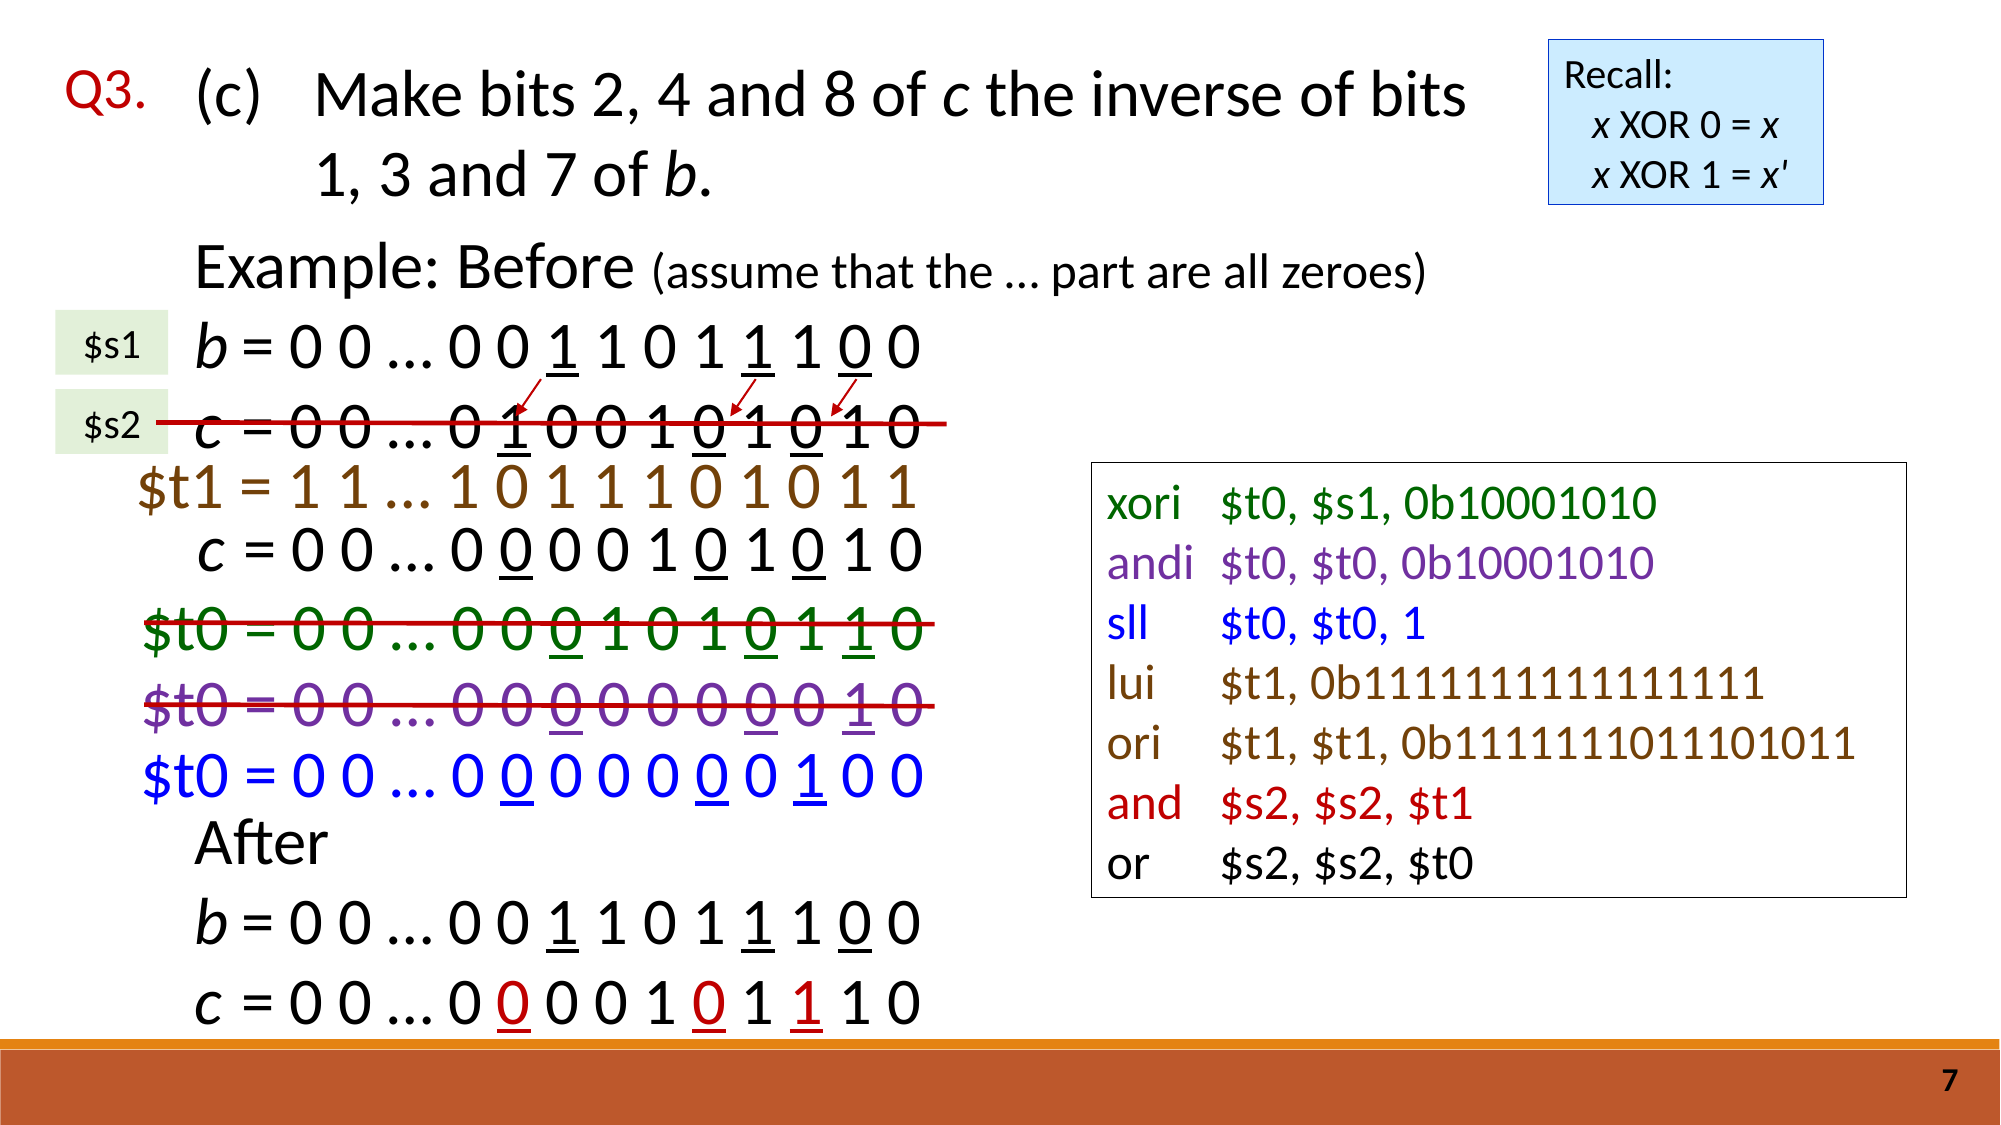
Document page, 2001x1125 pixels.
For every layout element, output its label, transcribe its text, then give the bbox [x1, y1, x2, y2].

text_box Example: Before (assume that the … part are all zeroes) b = 0 0 … 0 0 1 1 0 1 1 1 0 0 c = 0 0 … 0 1 0 0 1 0 1 0 1 0 [180, 214, 1574, 470]
text_box $t0 = 0 0 … 0 0 0 1 0 1 0 1 1 0 [125, 576, 978, 652]
text_box $s1 [55, 309, 169, 375]
text_box (c) Make bits 2, 4 and 8 of c the inverse of bits 1, 3 and 7 of b. [180, 42, 1495, 214]
text_box $s2 [55, 389, 169, 454]
text_box c = 0 0 … 0 0 0 0 1 0 1 0 1 0 [182, 497, 1035, 593]
text_box $t1 = 1 1 … 1 0 1 1 1 0 1 0 1 1 [120, 435, 983, 530]
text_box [155, 421, 948, 425]
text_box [514, 378, 857, 417]
text_box Recall: x XOR 0 = x x XOR 1 = x' [1548, 39, 1824, 205]
text_box Q3. [32, 42, 180, 128]
text_box $t0 = 0 0 … 0 0 0 0 0 0 0 1 0 0 [125, 723, 978, 818]
text_box xori $t0, $s1, 0b10001010 andi $t0, $t0, 0b10001010 sll $t0, $t0, 1 lui $t1, 0b1111111111111111 ori $t1, $t1, 0b1111111011101011 and $s2, $s2, $t1 or $s2, $s2, $t0 [1091, 462, 1907, 898]
slide_number 7 [1523, 1047, 1974, 1108]
text_box $t0 = 0 0 … 0 0 0 0 0 0 0 0 1 0 [125, 652, 978, 723]
text_box After b = 0 0 … 0 0 1 1 0 1 1 1 0 0 c = 0 0 … 0 0 0 0 1 0 1 1 1 0 [180, 790, 1018, 1045]
